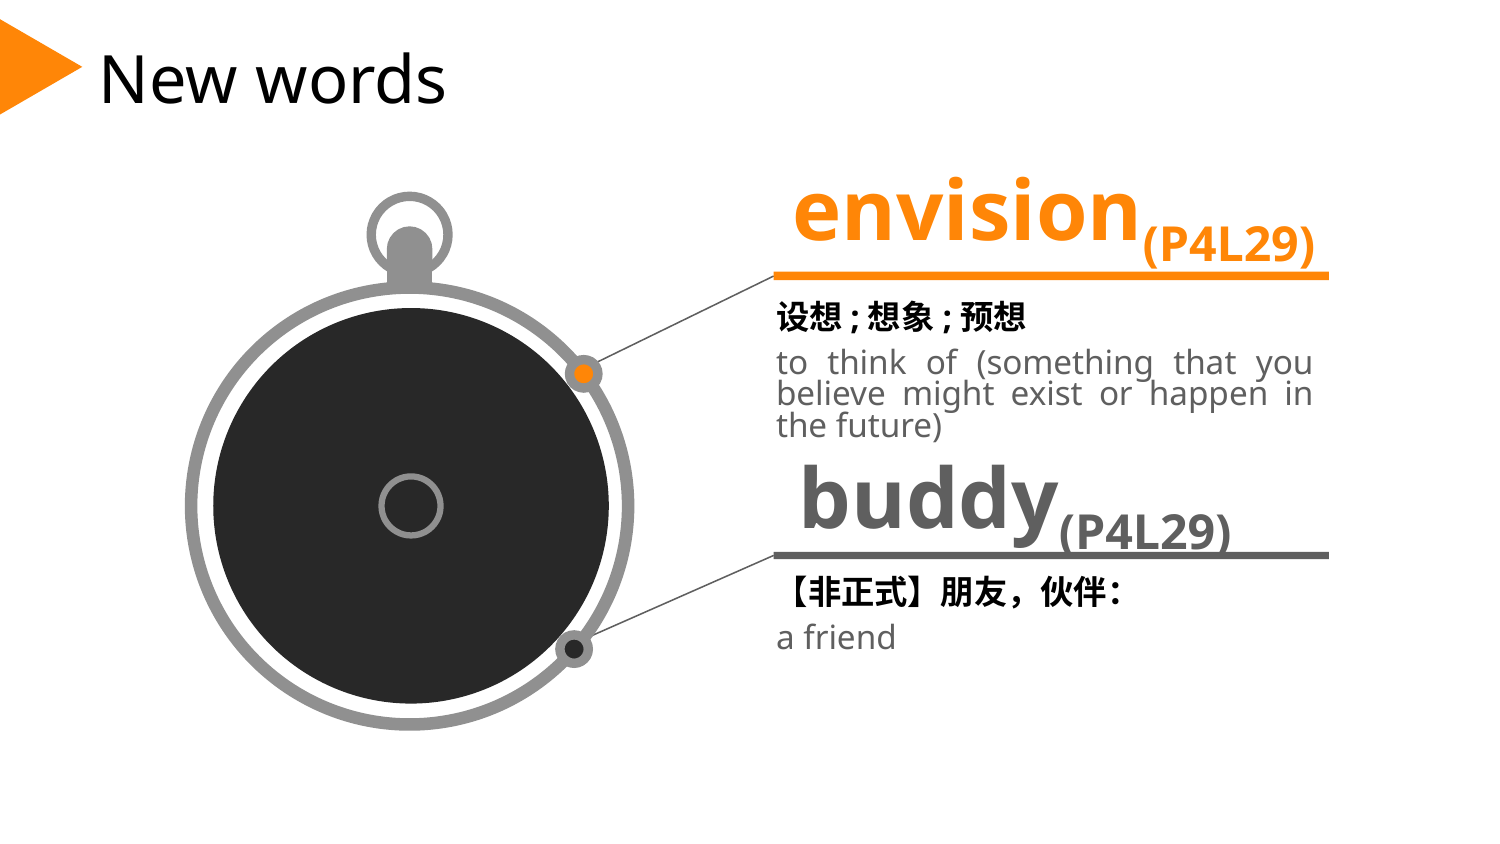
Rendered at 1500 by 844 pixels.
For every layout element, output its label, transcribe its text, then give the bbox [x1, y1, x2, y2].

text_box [756, 437, 1329, 664]
text_box [0, 19, 83, 115]
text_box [629, 555, 756, 640]
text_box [629, 275, 754, 364]
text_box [191, 196, 629, 725]
text_box New words [84, 29, 463, 124]
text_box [754, 150, 1354, 453]
